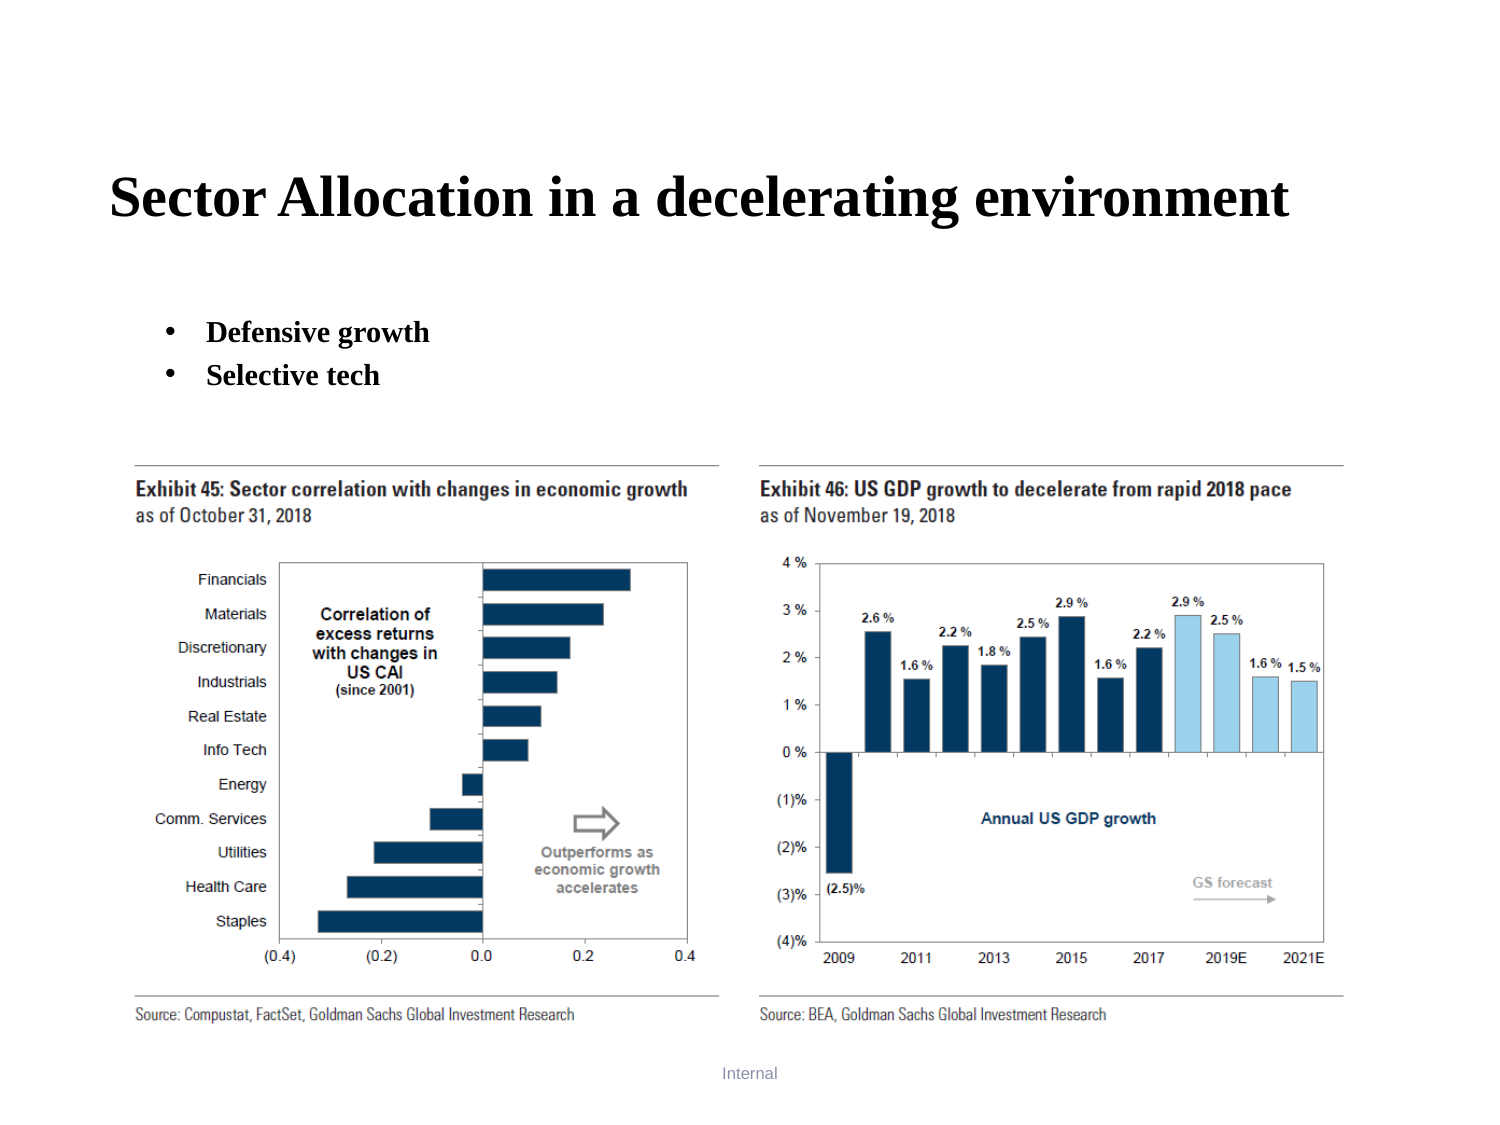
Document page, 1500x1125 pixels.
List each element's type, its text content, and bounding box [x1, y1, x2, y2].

footer Internal [0, 1042, 1500, 1103]
list Defensive growth Selective tech [150, 262, 1263, 400]
title Sector Allocation in a decelerating environment [75, 125, 1325, 236]
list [112, 449, 1363, 1045]
